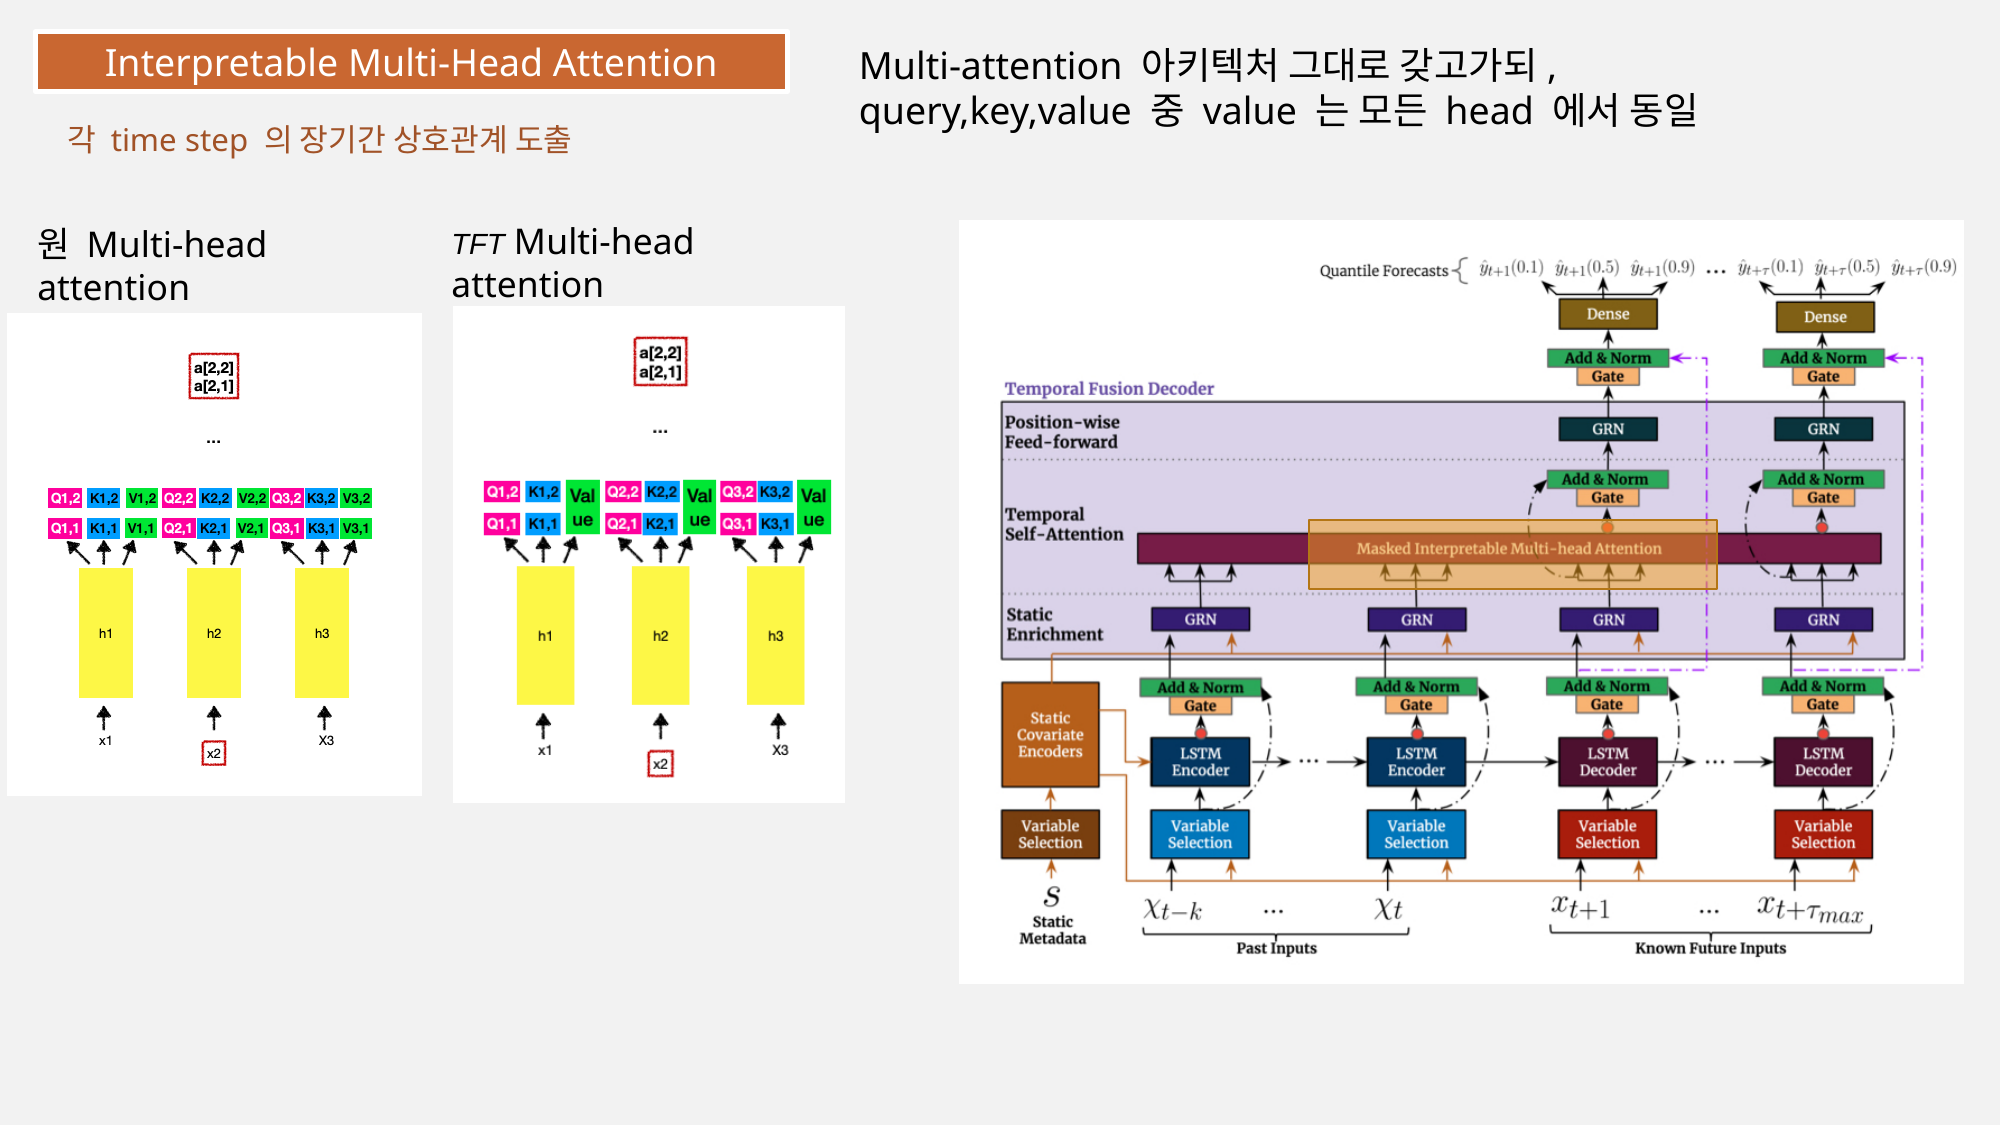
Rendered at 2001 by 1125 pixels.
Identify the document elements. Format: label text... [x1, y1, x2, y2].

text_box Multi-attention 아키텍처 그대로 갖고가되, query,key,value 중 value 는 모든 head 에서 동일 [851, 34, 1716, 140]
text_box 원 Multi-head attention [29, 215, 397, 313]
text_box TFT Multi-head attention [444, 211, 803, 312]
picture [6, 313, 422, 796]
picture [958, 220, 1964, 985]
text_box Interpretable Multi-Head Attention [35, 31, 788, 92]
text_box 각 time step 의 장기간 상호관계 도출 [60, 113, 581, 166]
picture [453, 306, 846, 803]
